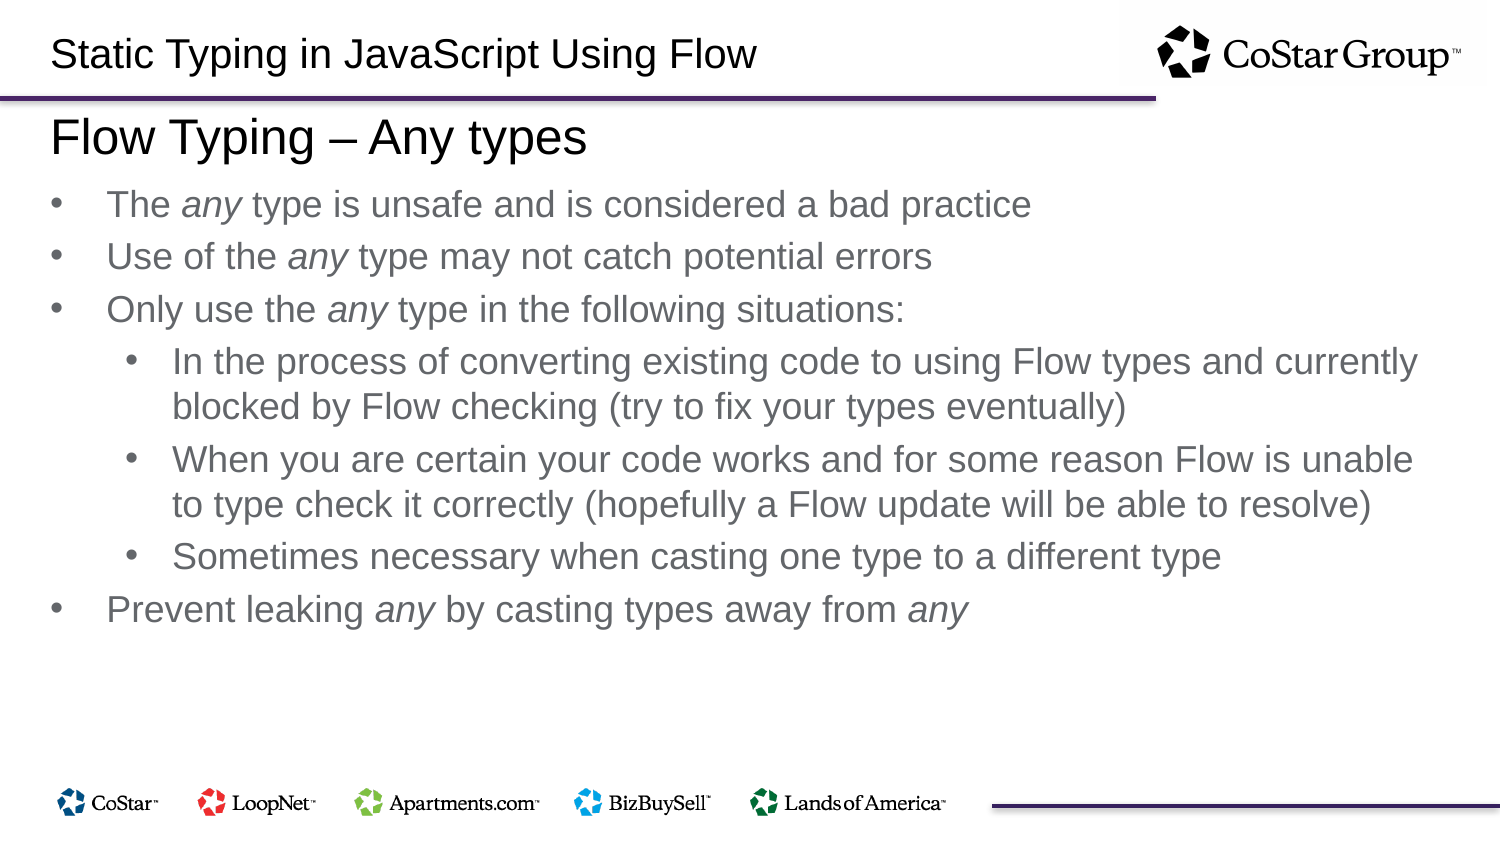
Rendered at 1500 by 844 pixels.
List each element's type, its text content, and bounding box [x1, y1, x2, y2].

picture [23, 760, 967, 840]
picture [1119, 0, 1487, 86]
list Static Typing in JavaScript Using Flow [35, 19, 779, 85]
list Flow Typing – Any types [35, 96, 942, 171]
list The any type is unsafe and is considered a bad practice Use of the any type may not catch potential errors Only use the any type in the following situations: In the process of converting existing code to using Flow types and currently blocked by Flow checking (try to fix your types eventually) When you are certain your code works and for some reason Flow is unable to type check it correctly (hopefully a Flow update will be able to resolve) Sometimes necessary when casting one type to a different type Prevent leaking any by casting types away from any [35, 172, 1439, 766]
